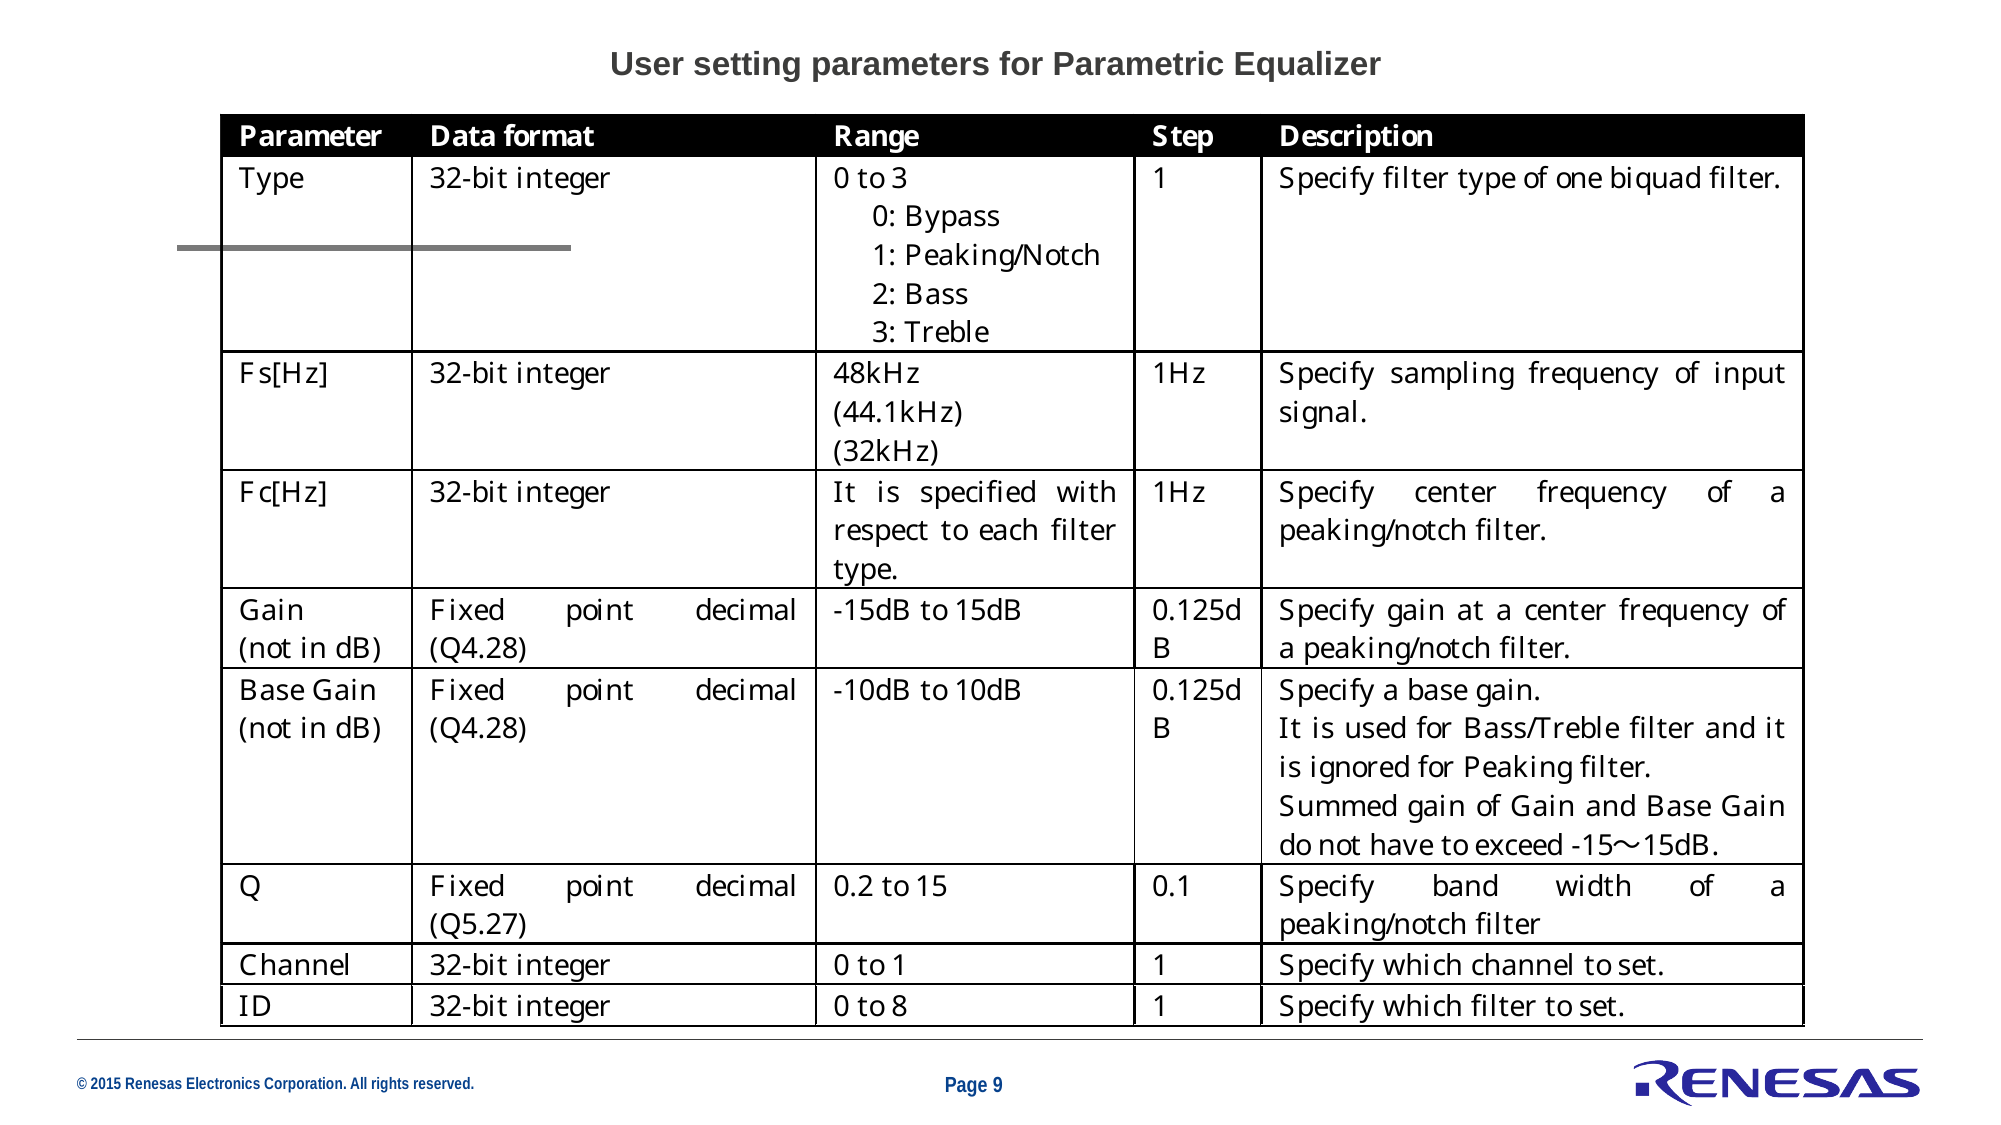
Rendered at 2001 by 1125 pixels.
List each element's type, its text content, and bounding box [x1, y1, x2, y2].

text_box User setting parameters for Parametric Equalizer [610, 34, 1768, 83]
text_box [220, 113, 1806, 1073]
picture [1631, 1058, 1923, 1108]
slide_number Page 9 [944, 1080, 1056, 1097]
